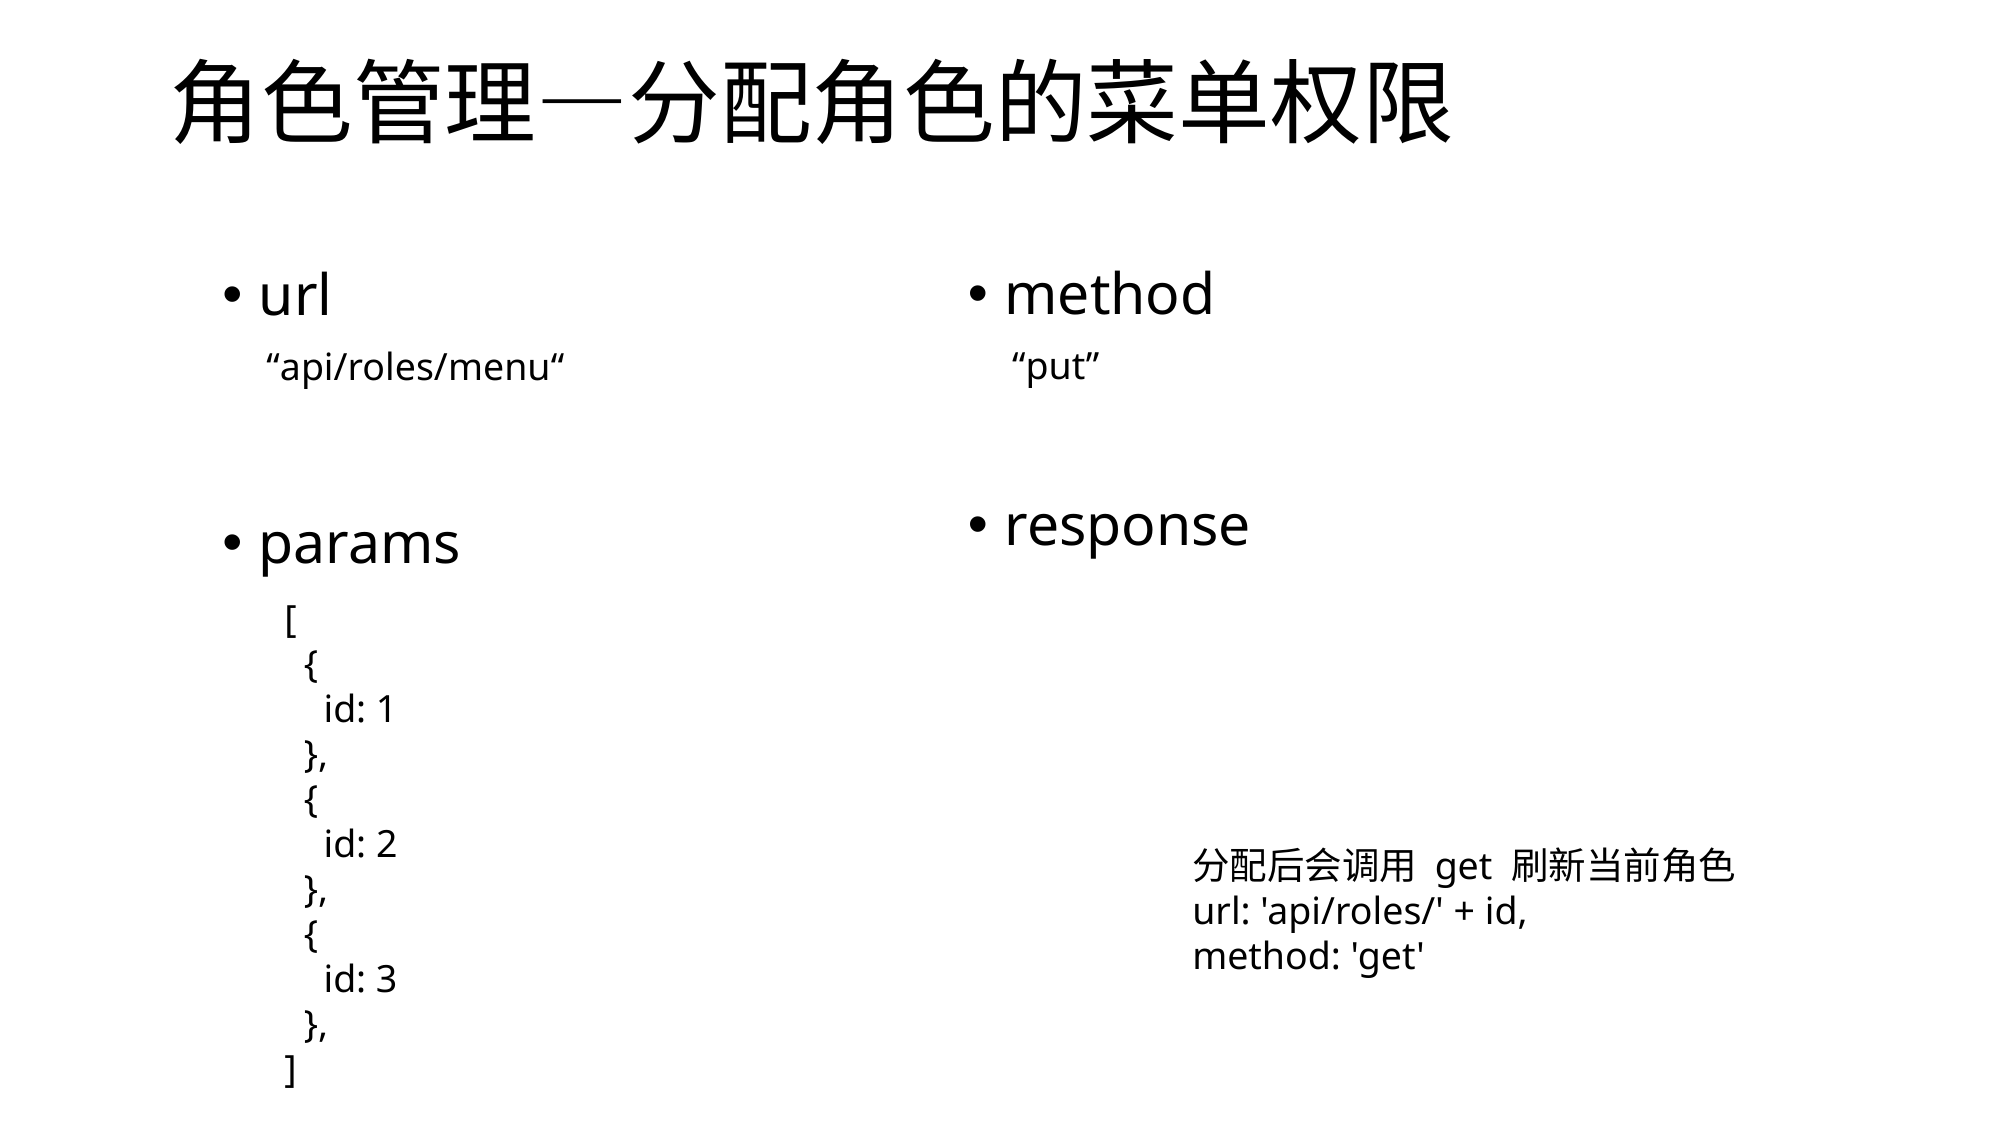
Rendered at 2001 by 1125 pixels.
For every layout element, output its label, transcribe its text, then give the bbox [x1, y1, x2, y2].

text_box response [952, 488, 1611, 566]
text_box url [207, 258, 937, 336]
text_box “put” [997, 336, 1810, 395]
text_box method [952, 258, 1853, 336]
list params [207, 507, 822, 584]
text_box 分配后会调用 get 刷新当前角色 url: 'api/roles/' + id, method: 'get' [1177, 834, 1777, 984]
title 角色管理—分配角色的菜单权限 [154, 45, 1880, 168]
text_box [ { id: 1 }, { id: 2 }, { id: 3 }, ] [269, 587, 1270, 1098]
text_box “api/roles/menu“ [251, 335, 866, 395]
